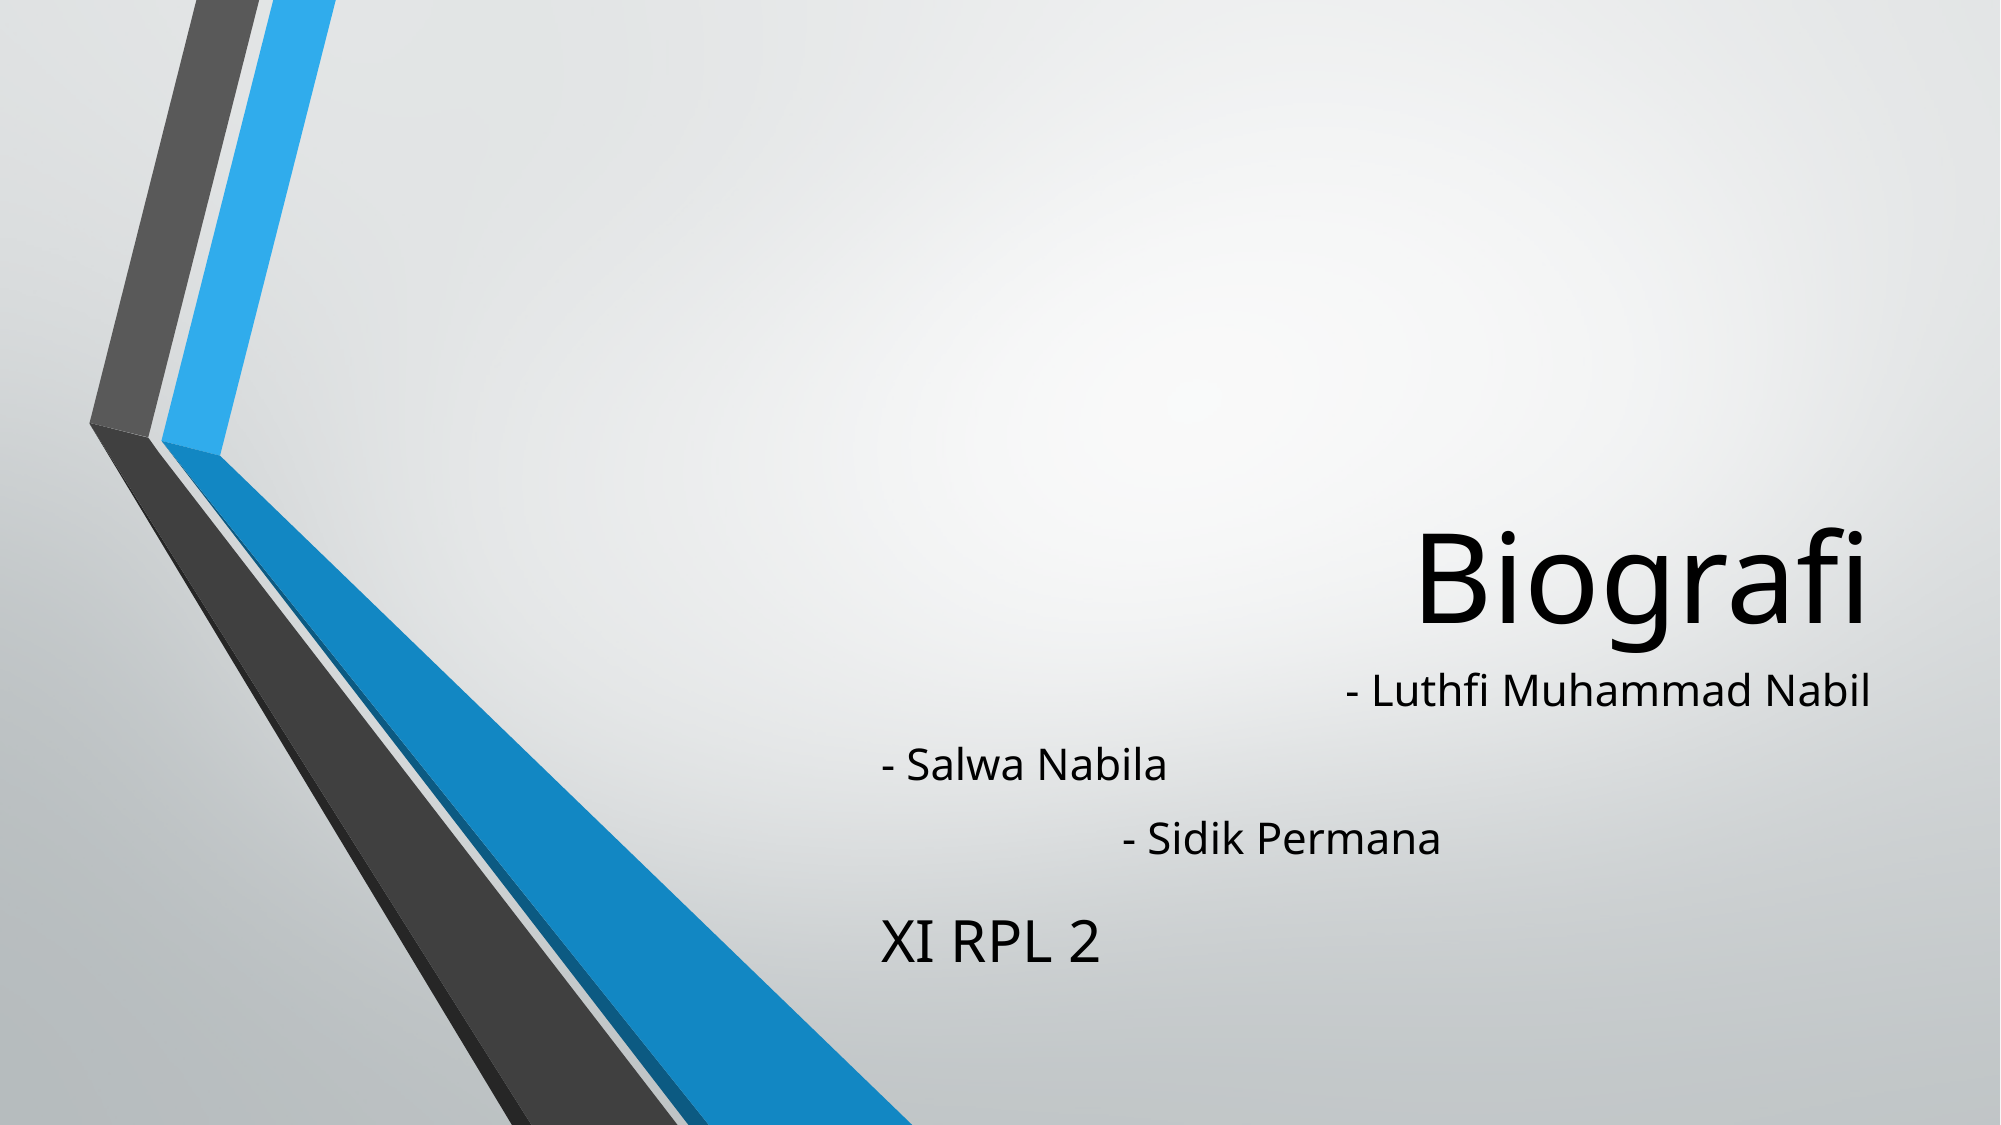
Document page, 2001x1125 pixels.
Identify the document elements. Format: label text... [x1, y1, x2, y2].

title Biografi [480, 226, 1887, 656]
text_box XI RPL 2 [0, 897, 1117, 1125]
subtitle - Luthfi Muhammad Nabil - Salwa Nabila - Sidik Permana [740, 655, 1887, 884]
